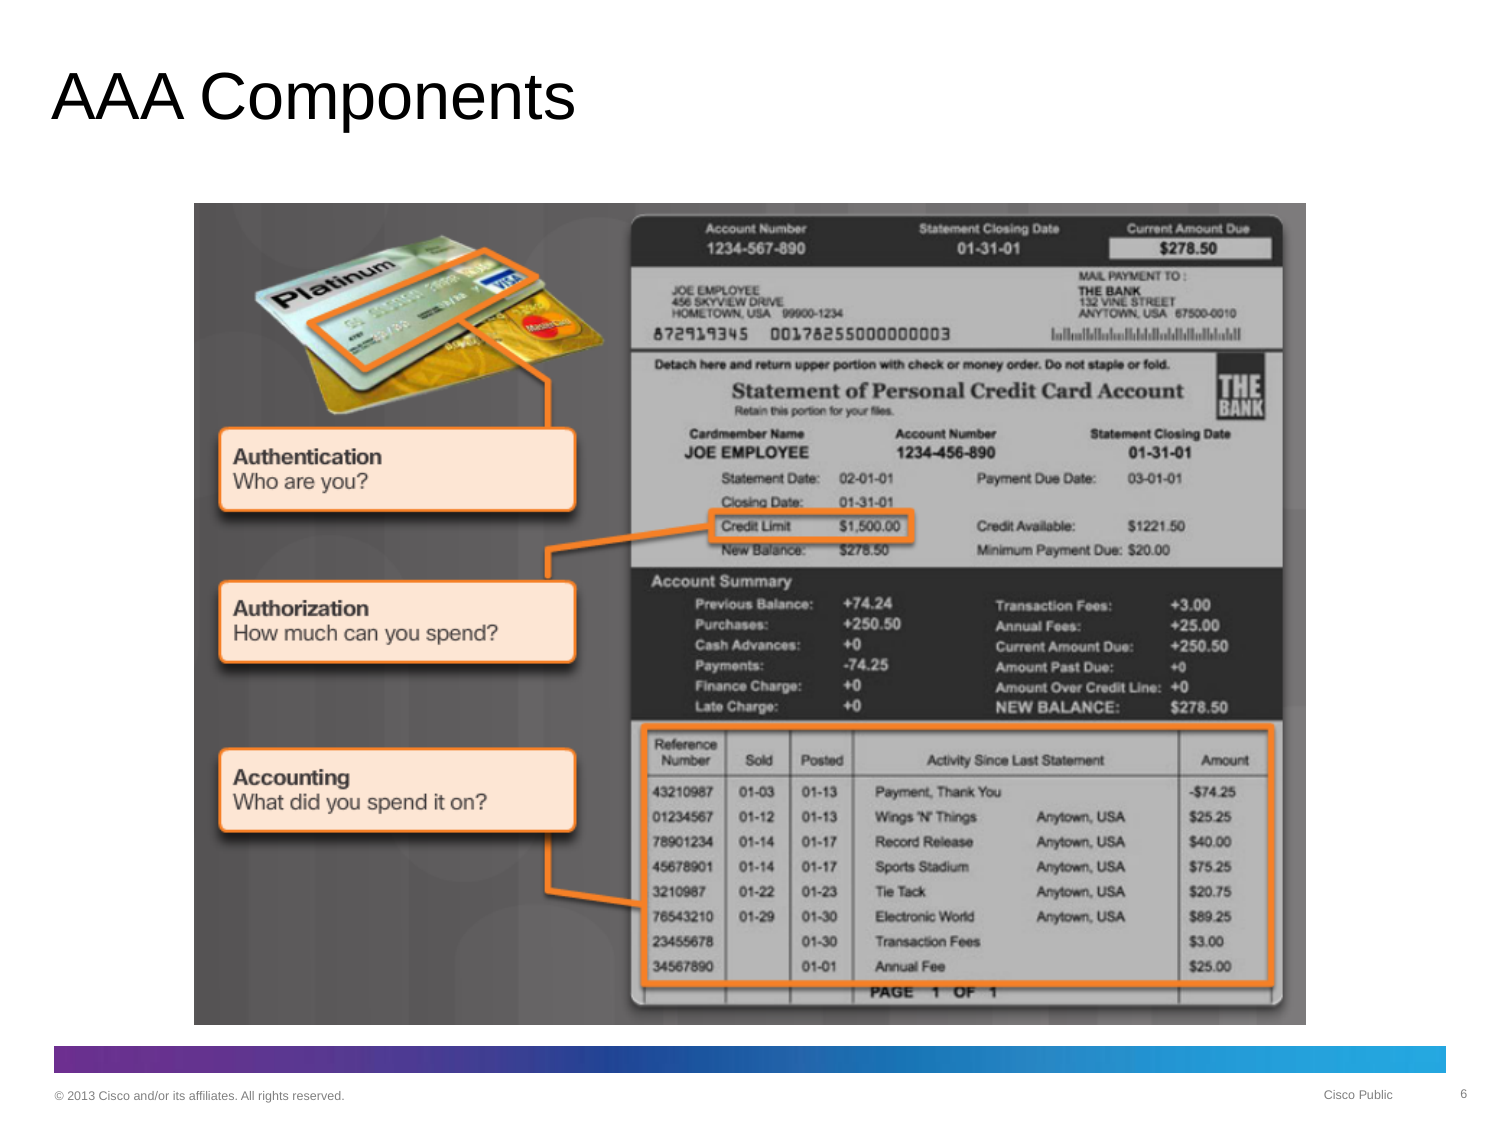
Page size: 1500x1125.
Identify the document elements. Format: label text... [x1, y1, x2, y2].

title AAA Components [37, 2, 1447, 141]
picture [194, 203, 1306, 1025]
picture [54, 1046, 1446, 1073]
